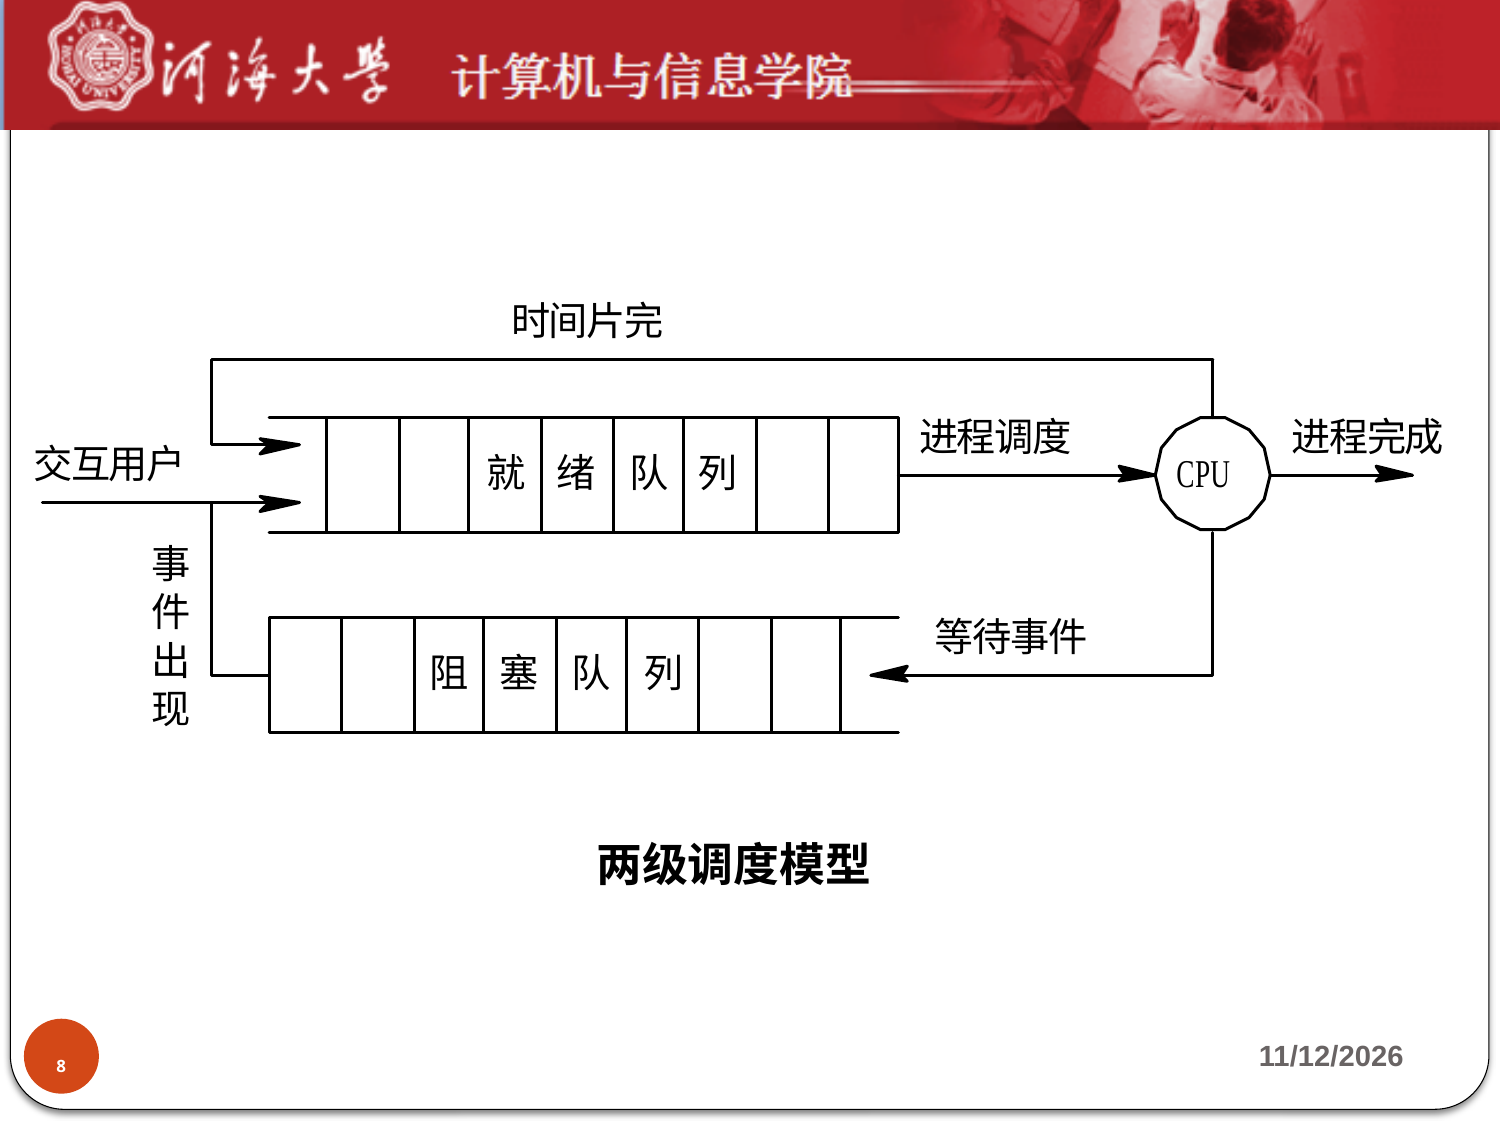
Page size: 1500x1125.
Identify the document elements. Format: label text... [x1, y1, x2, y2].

slide_number 8 [23, 1018, 99, 1094]
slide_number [1012, 1015, 1419, 1094]
text_box 两级调度模型 [581, 827, 919, 898]
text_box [0, 274, 1500, 782]
picture [0, 0, 1500, 130]
